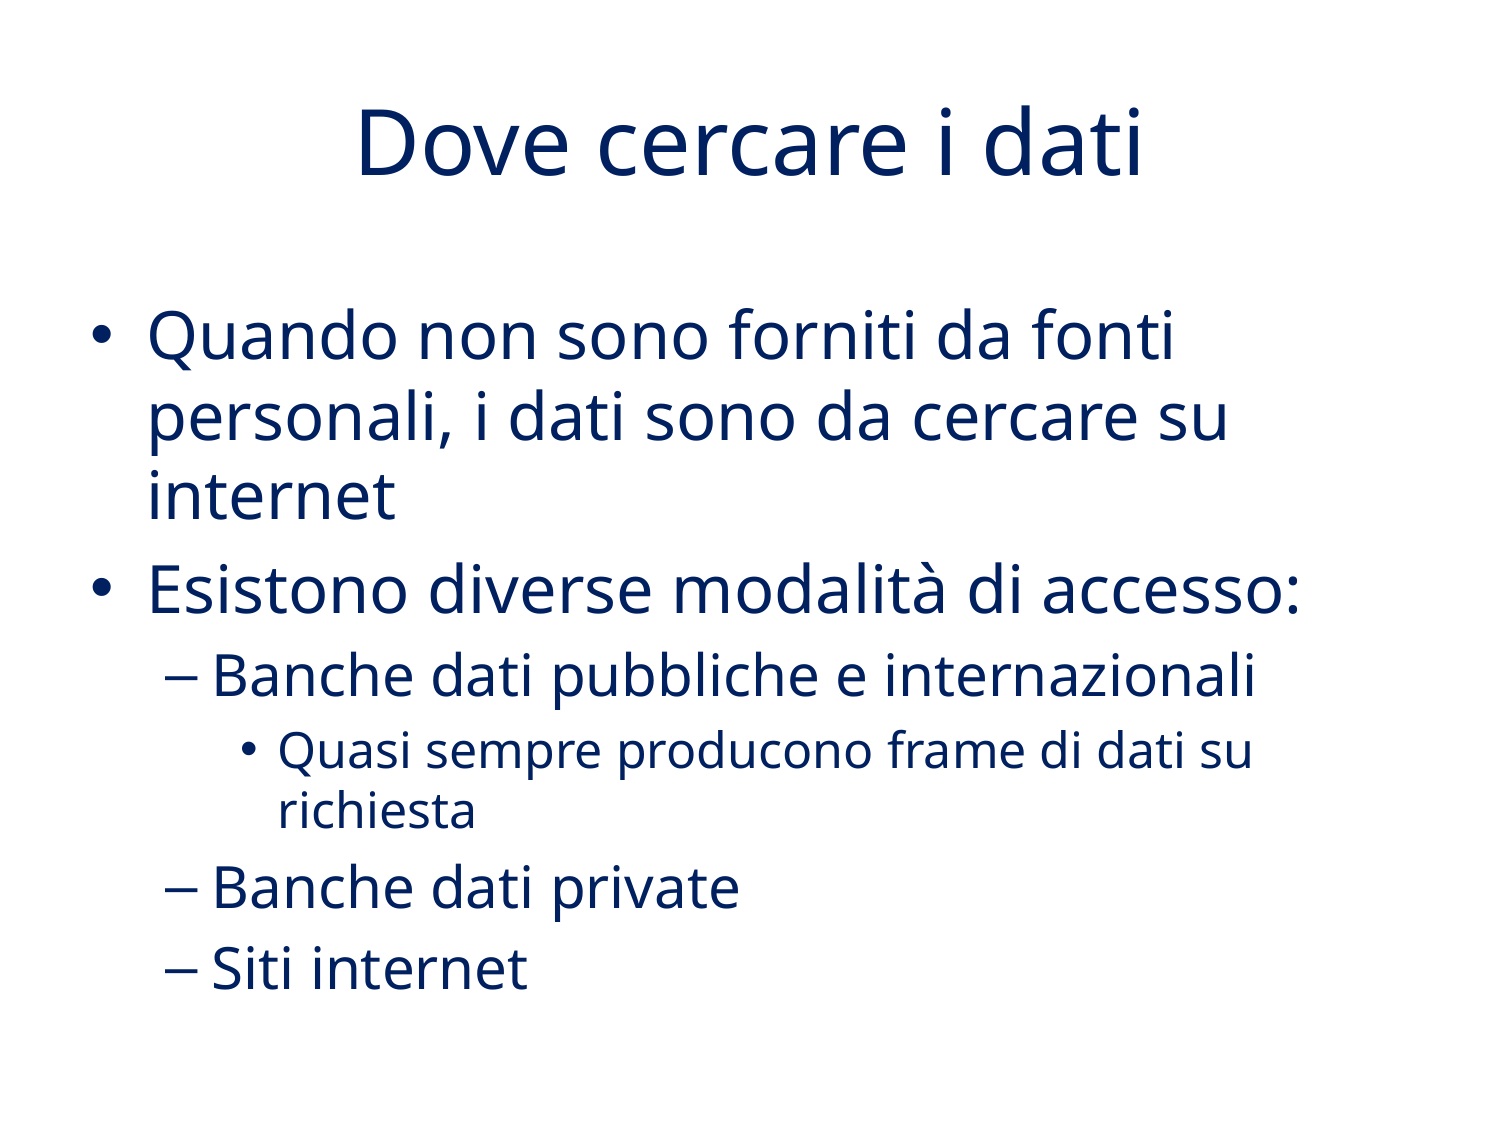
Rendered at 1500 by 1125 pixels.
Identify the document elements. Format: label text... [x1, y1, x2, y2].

title Dove cercare i dati [75, 45, 1425, 233]
list Quando non sono forniti da fonti personali, i dati sono da cercare su internet Esistono diverse modalità di accesso: Banche dati pubbliche e internazionali Quasi sempre producono frame di dati su richiesta Banche dati private Siti internet [75, 285, 1425, 1010]
